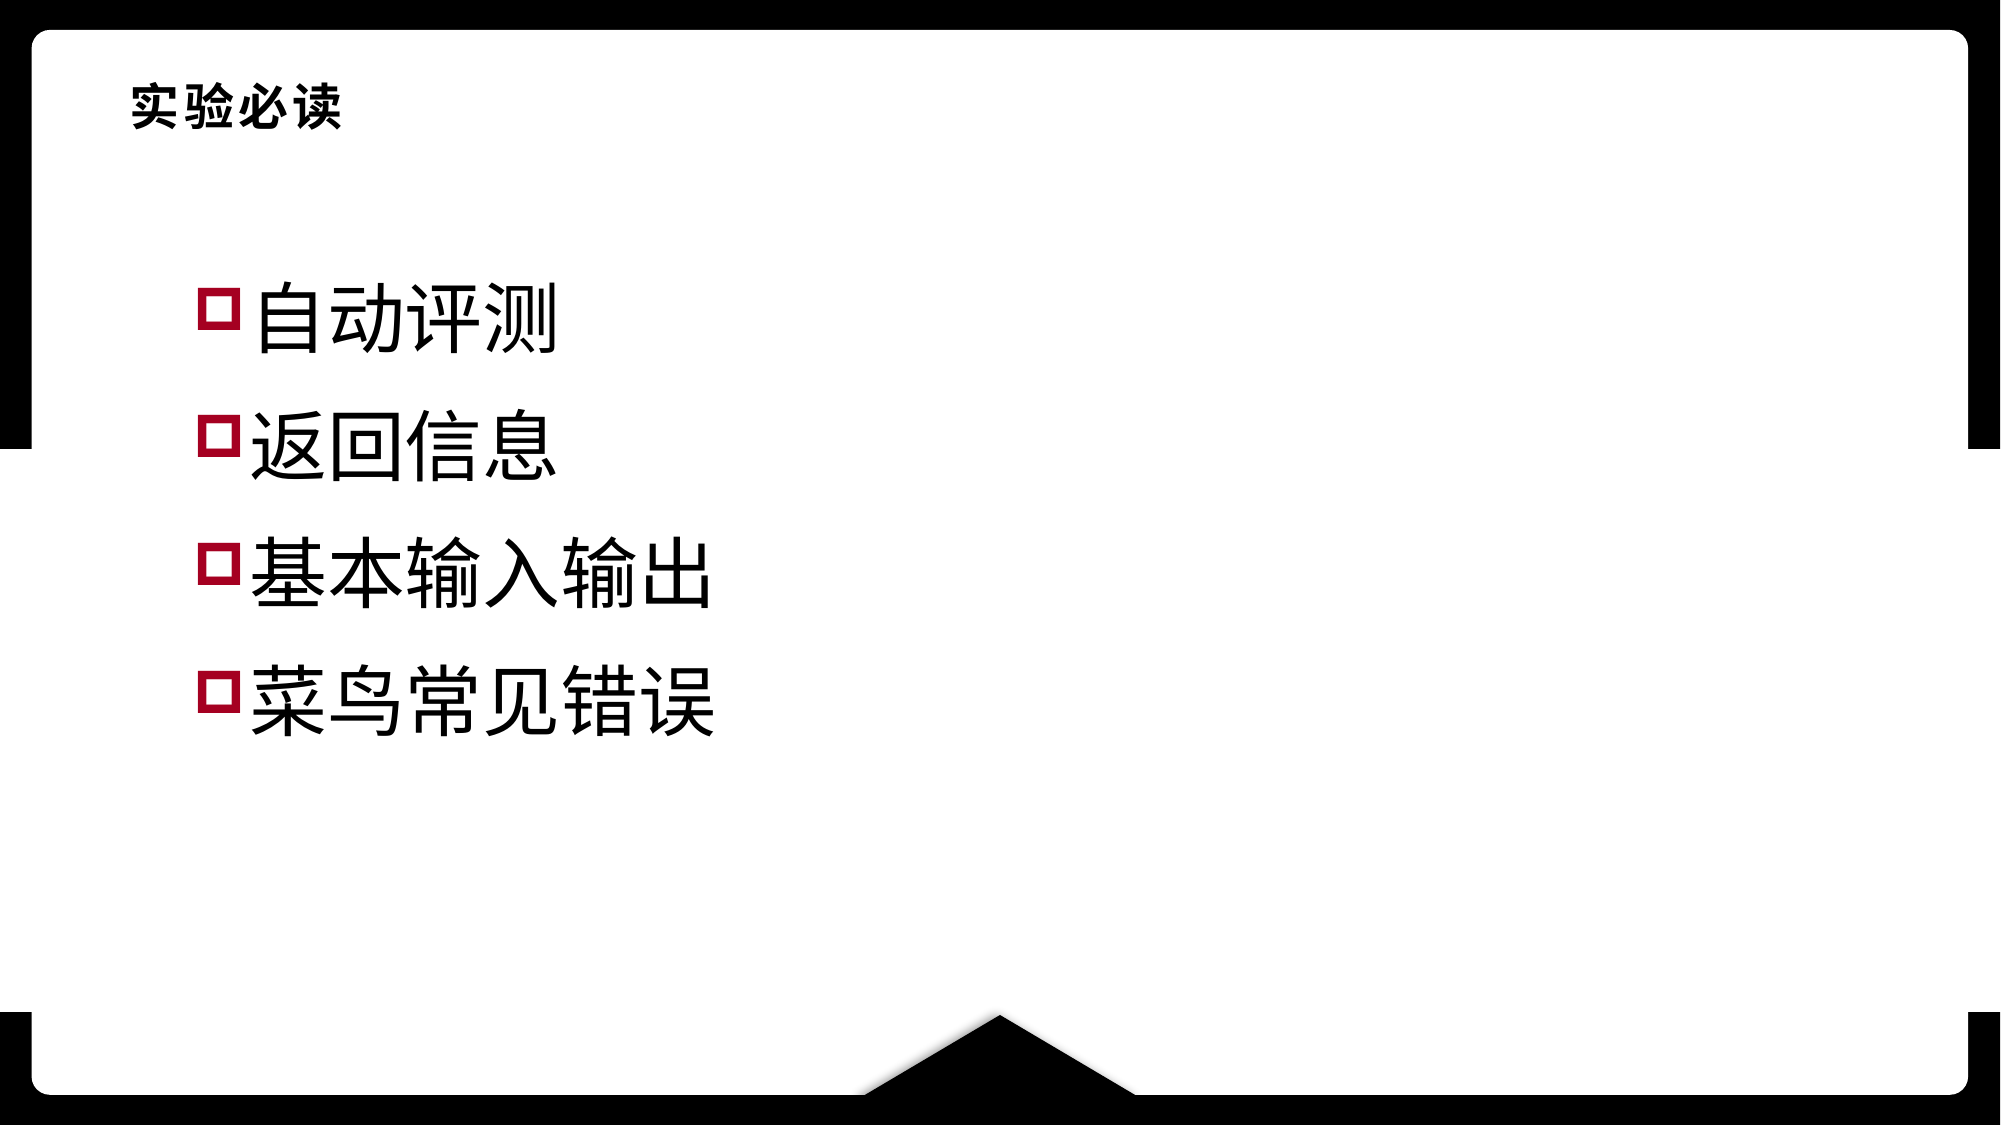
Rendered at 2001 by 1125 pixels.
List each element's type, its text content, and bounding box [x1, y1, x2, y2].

title 实验必读 [109, 72, 1891, 146]
list 自动评测 返回信息 基本输入输出 菜鸟常见错误 [173, 241, 1626, 841]
